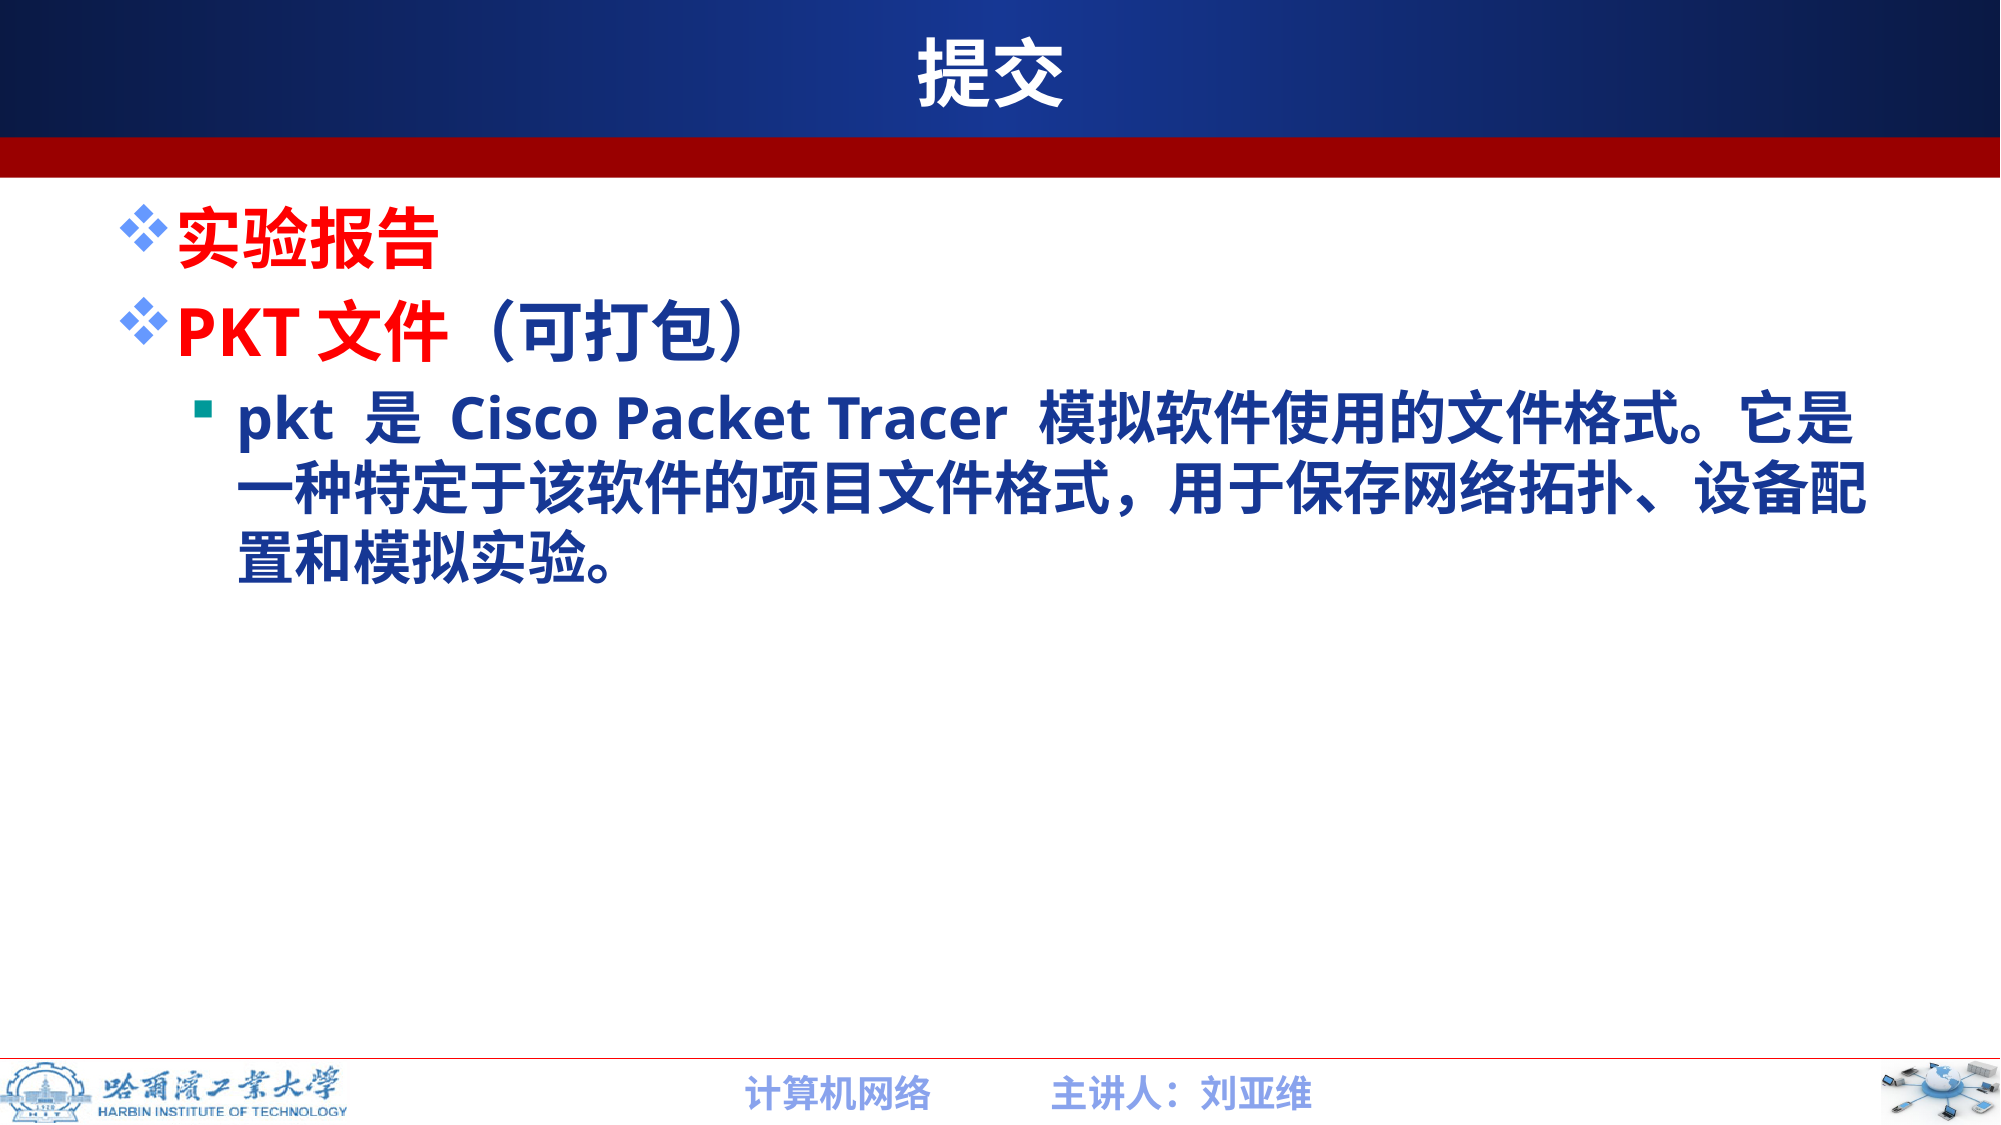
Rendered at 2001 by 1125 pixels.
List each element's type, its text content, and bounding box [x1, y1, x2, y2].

list 实验报告 PKT文件（可打包） pkt 是 Cisco Packet Tracer 模拟软件使用的文件格式。它是一种特定于该软件的项目文件格式，用于保存网络拓扑、设备配置和模拟实验。 [99, 189, 1900, 1050]
picture [1881, 1059, 2000, 1125]
title 提交 [66, 24, 1917, 118]
picture [0, 1060, 350, 1125]
